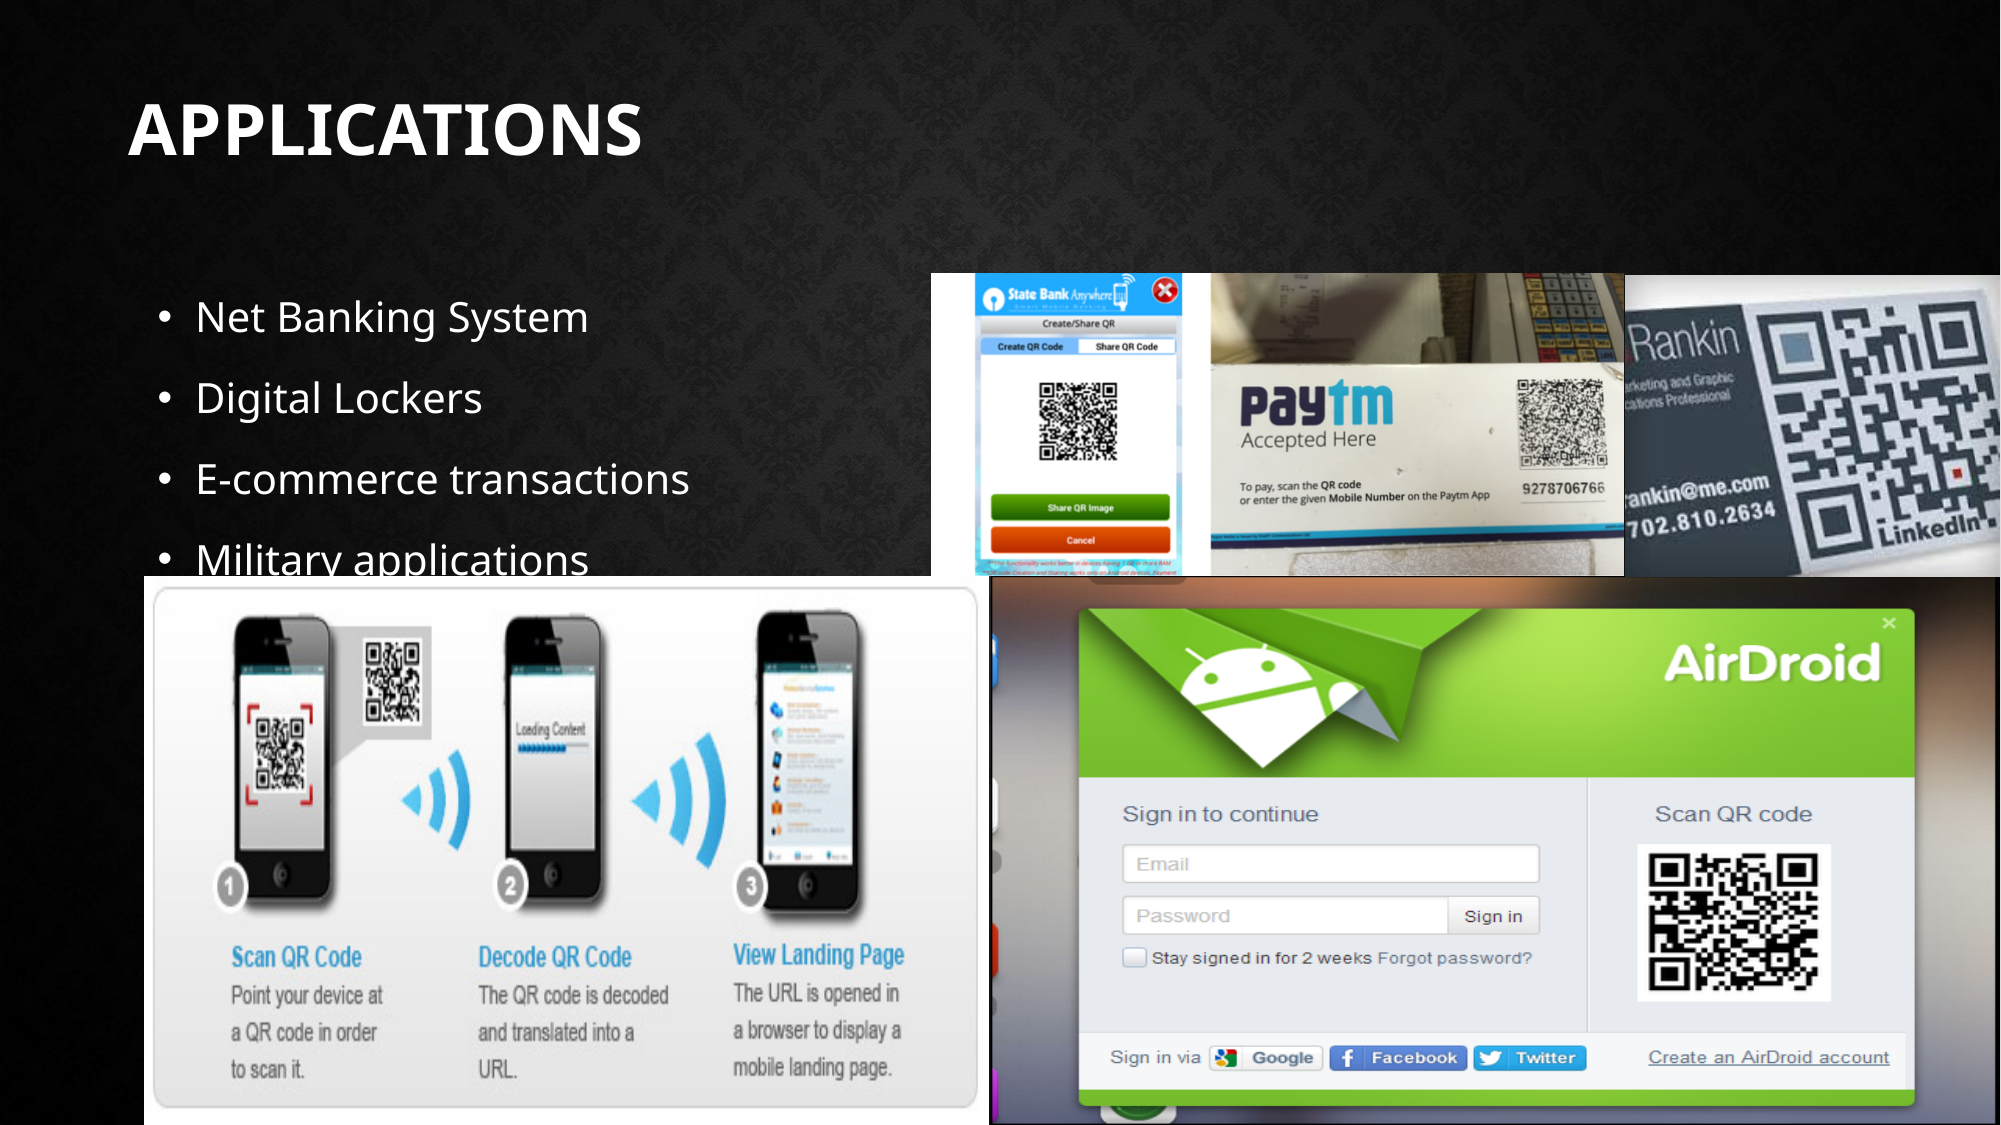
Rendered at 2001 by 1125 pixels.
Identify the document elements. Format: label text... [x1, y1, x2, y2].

list Net Banking System Digital Lockers E-commerce transactions Military applications [142, 273, 930, 577]
title Applications [114, 23, 1813, 241]
picture [144, 273, 2000, 1125]
